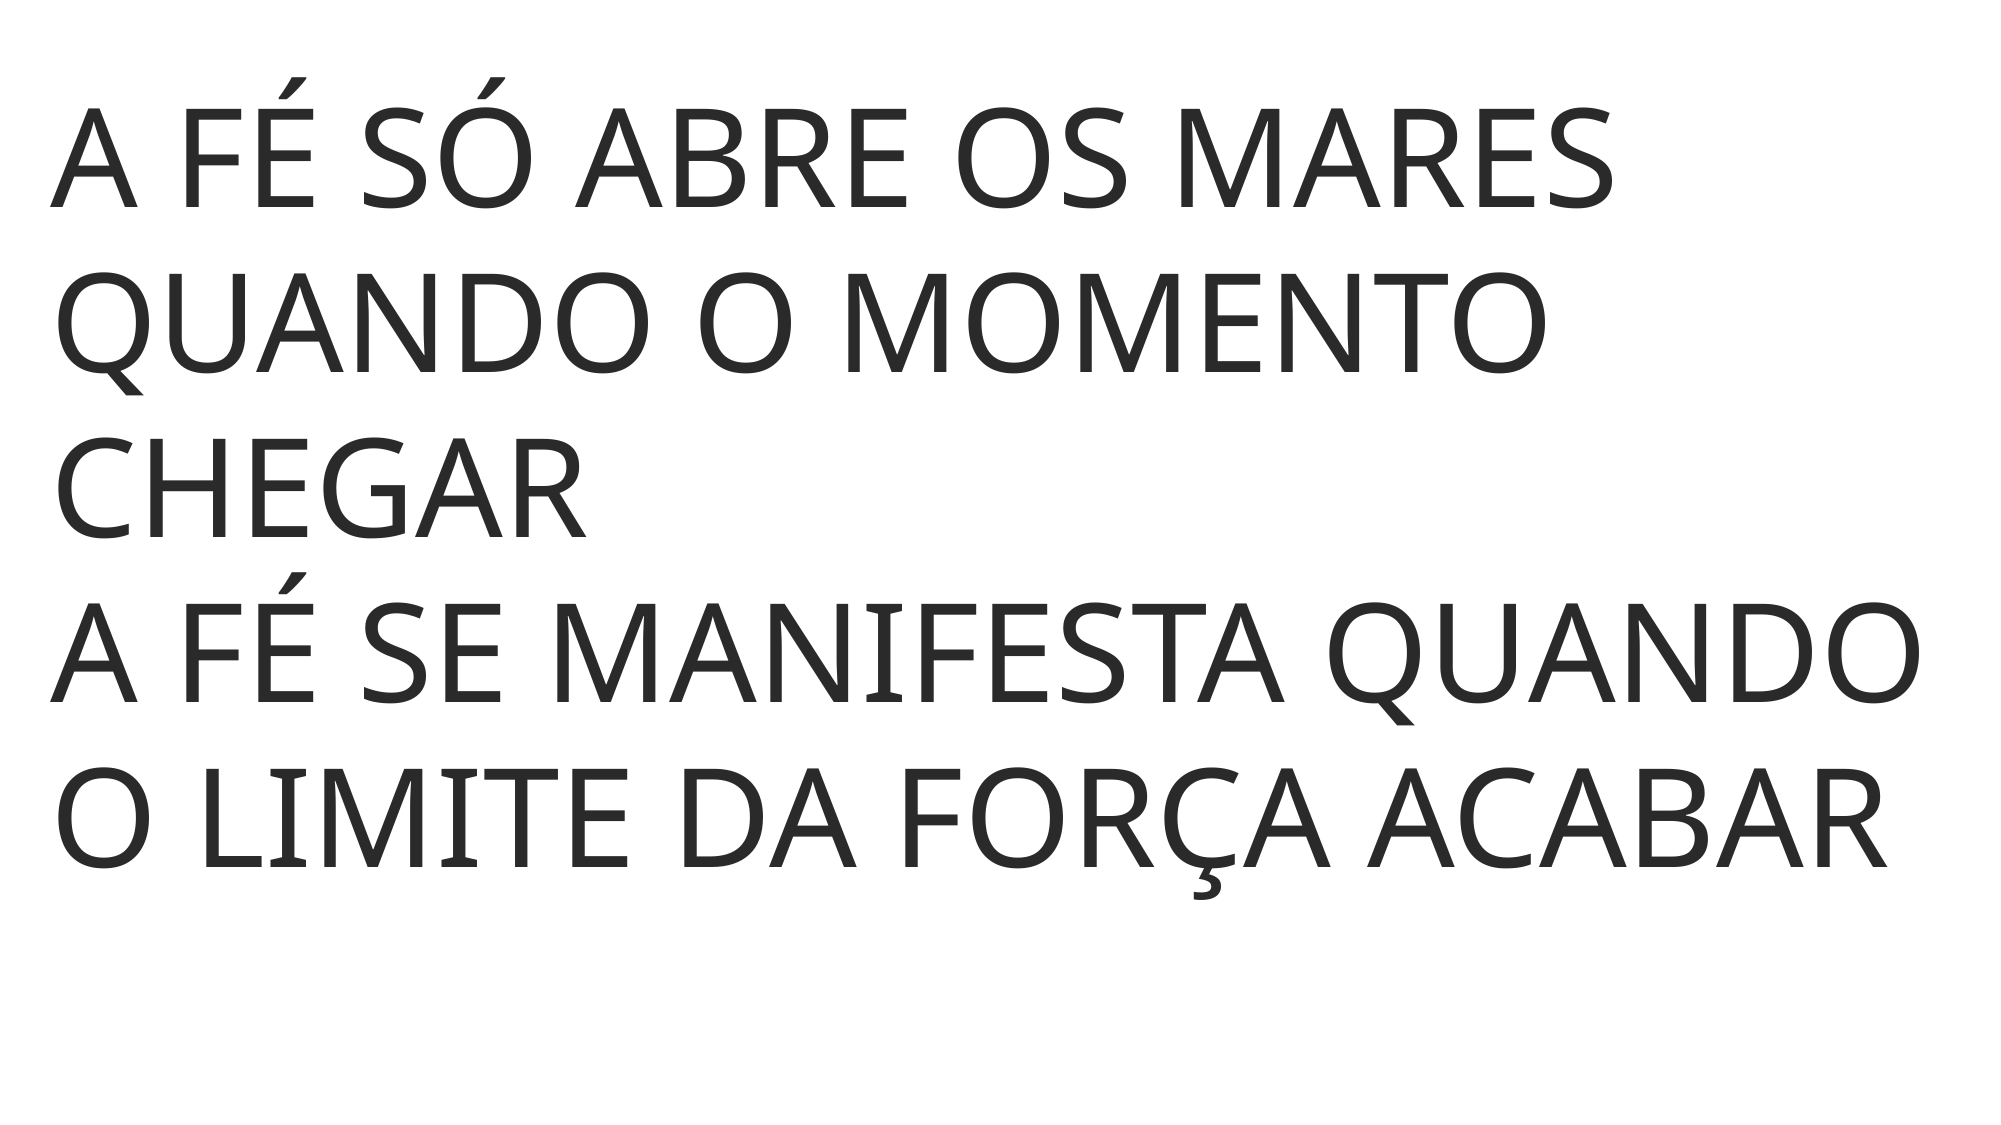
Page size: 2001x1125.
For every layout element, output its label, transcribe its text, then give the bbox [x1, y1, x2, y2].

list A FÉ SÓ ABRE OS MARES QUANDO O MOMENTO CHEGAR A FÉ SE MANIFESTA QUANDO O LIMITE DA FORÇA ACABAR [35, 62, 2000, 1125]
